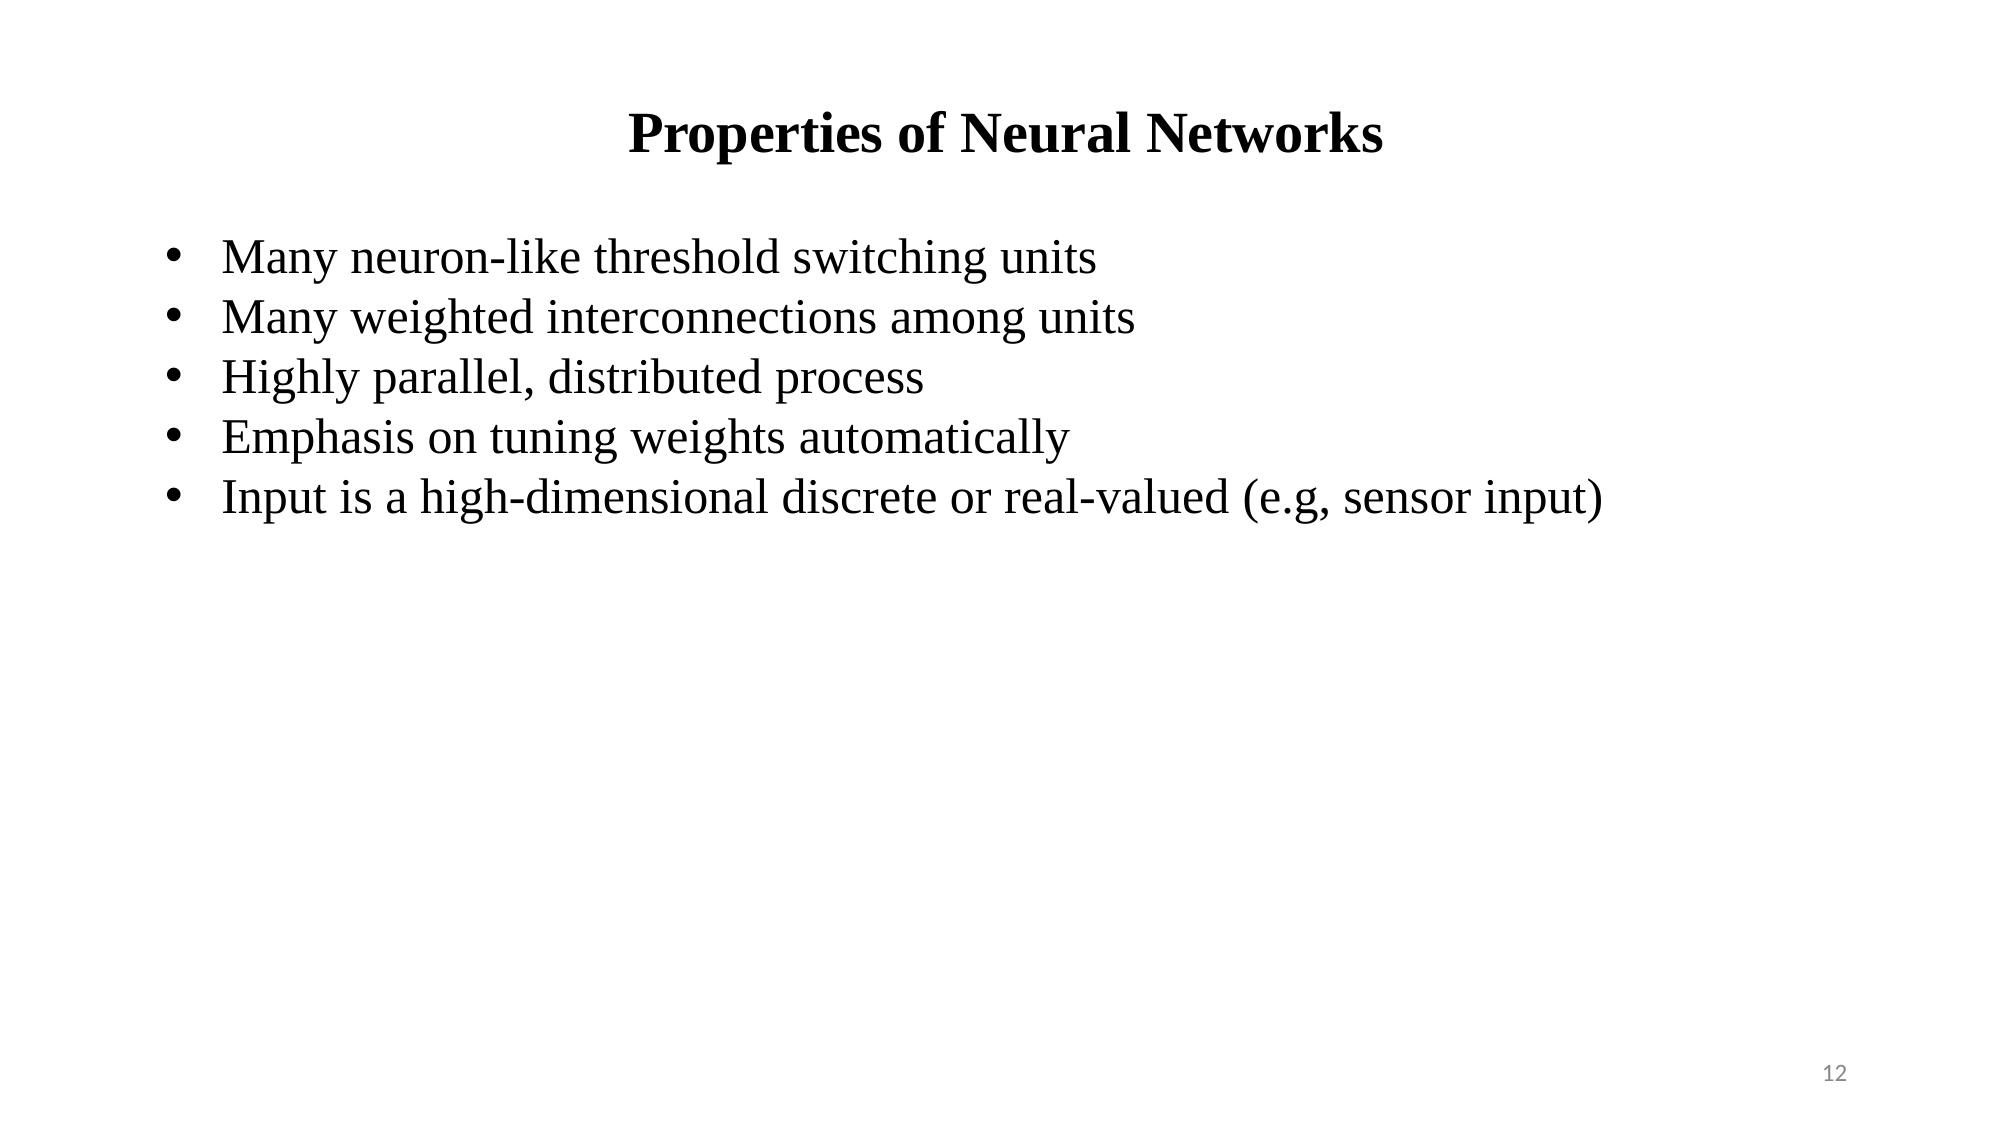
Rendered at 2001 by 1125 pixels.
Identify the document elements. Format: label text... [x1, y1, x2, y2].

text_box Many neuron-like threshold switching units Many weighted interconnections among units Highly parallel, distributed process Emphasis on tuning weights automatically Input is a high-dimensional discrete or real-valued (e.g, sensor input) [162, 221, 1605, 524]
slide_number 12 [1817, 1060, 1852, 1125]
title Properties of Neural Networks [626, 91, 1391, 221]
